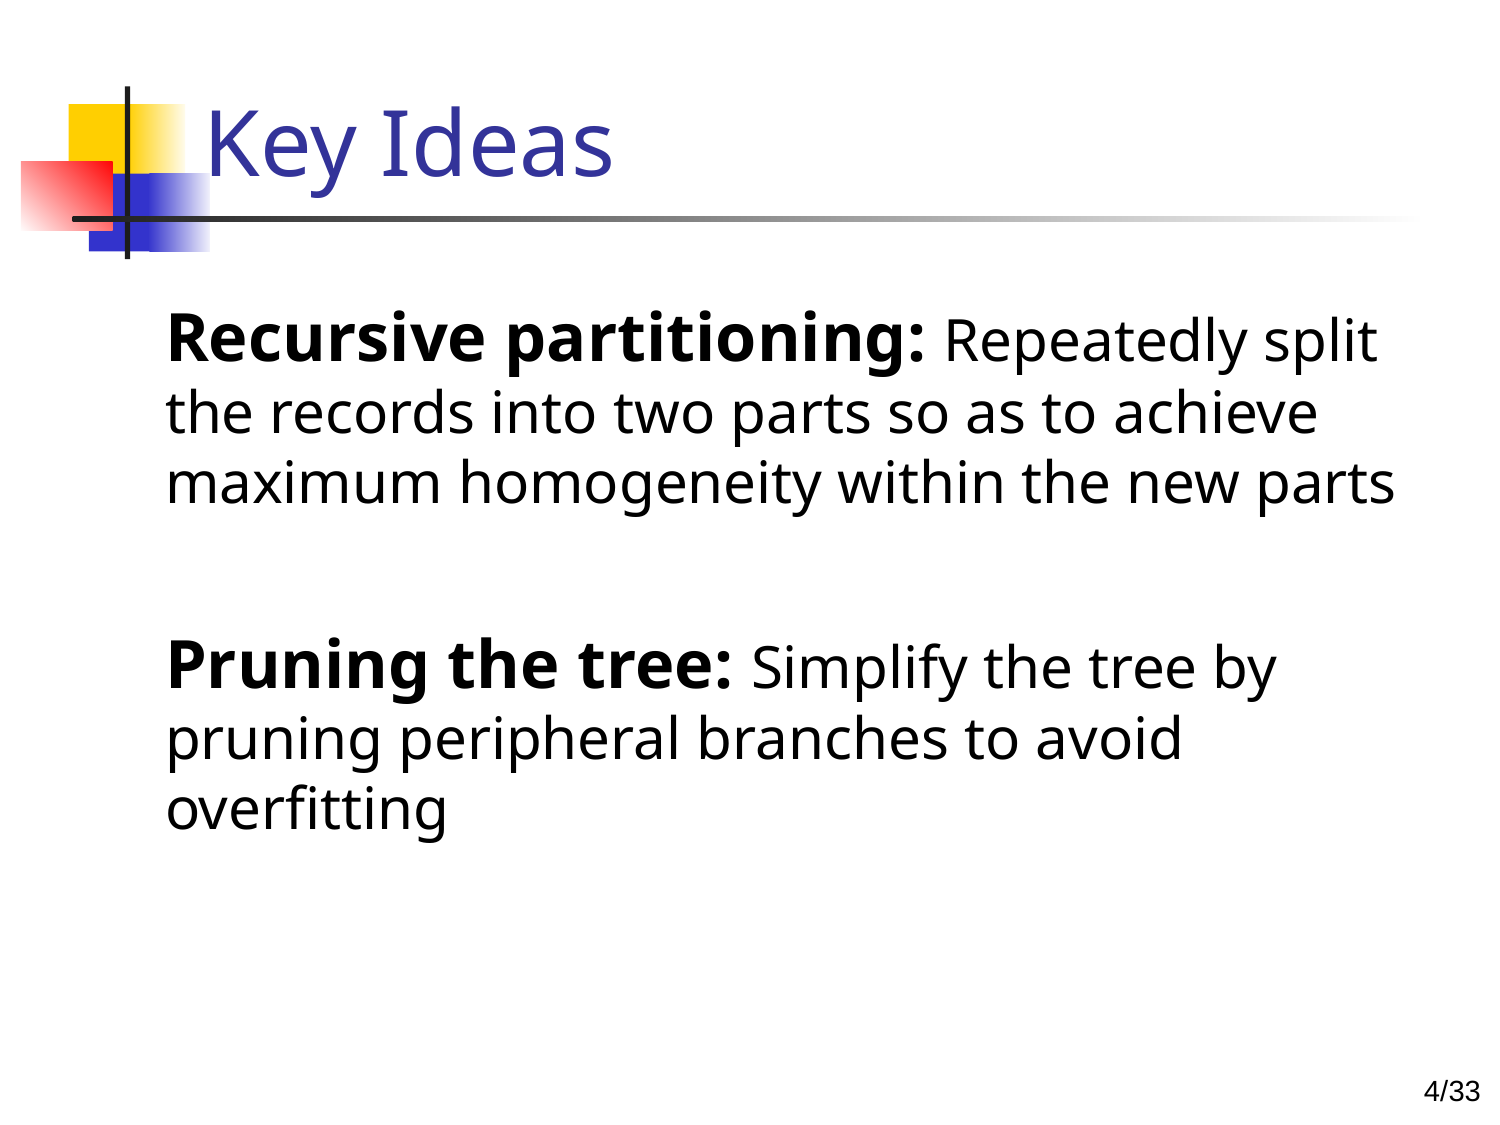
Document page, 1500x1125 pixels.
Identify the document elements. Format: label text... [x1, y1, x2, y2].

slide_number 3/33 [1183, 1039, 1497, 1116]
list Recursive partitioning: Repeatedly split the records into two parts so as to achieve maximum homogeneity within the new parts Pruning the tree: Simplify the tree by pruning peripheral branches to avoid overfitting [150, 287, 1425, 988]
title Key Ideas [188, 35, 1468, 203]
